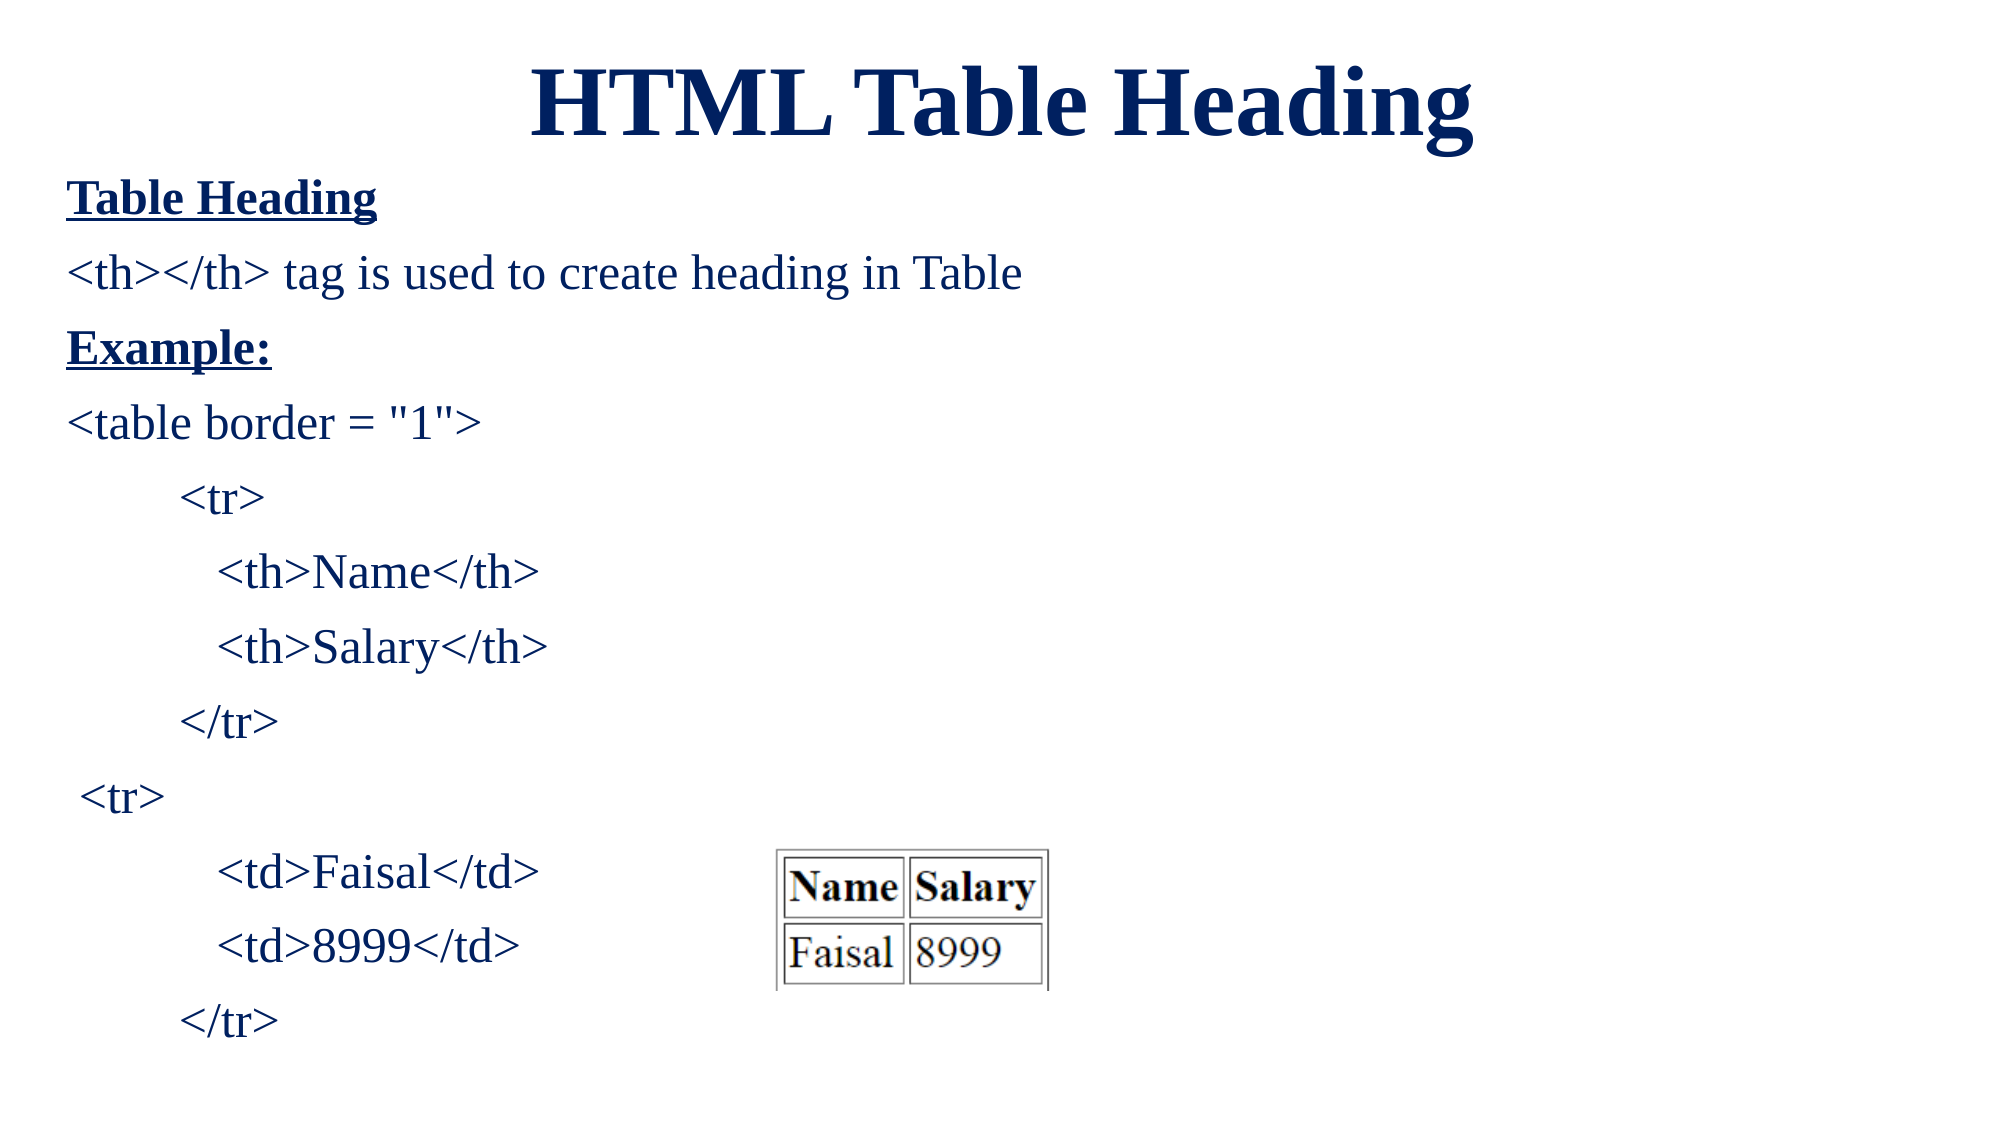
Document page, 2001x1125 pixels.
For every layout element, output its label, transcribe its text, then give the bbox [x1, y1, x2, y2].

picture [770, 843, 1057, 991]
title HTML Table Heading [51, 40, 1955, 164]
subtitle Table Heading <th></th> tag is used to create heading in Table Example: <table border = "1"> <tr> <th>Name</th> <th>Salary</th> </tr> <tr> <td>Faisal</td> <td>8999</td> </tr> [51, 164, 1955, 1064]
